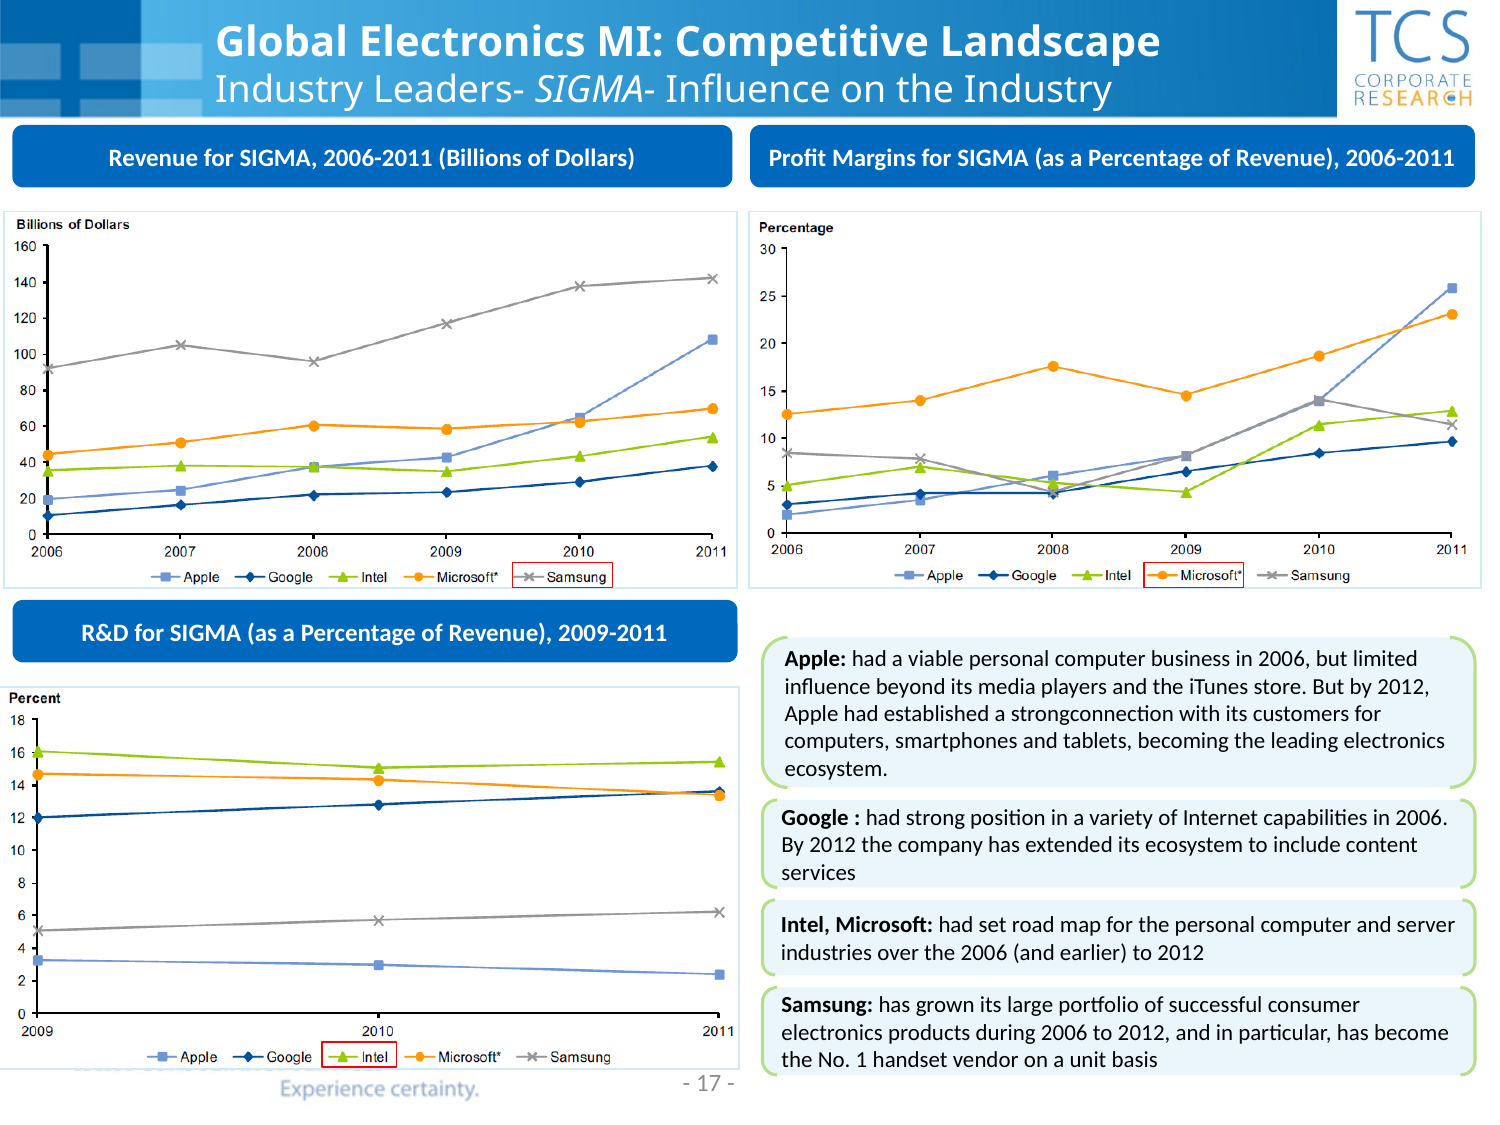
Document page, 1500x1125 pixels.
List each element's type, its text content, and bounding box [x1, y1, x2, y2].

text_box Google : had strong position in a variety of Internet capabilities in 2006. By 2012 the company has extended its ecosystem to include content services [761, 799, 1476, 889]
text_box Intel, Microsoft: had set road map for the personal computer and server industries over the 2006 (and earlier) to 2012 [761, 899, 1476, 976]
title Global Electronics MI: Competitive Landscape Industry Leaders- SIGMA- Influence on the Industry [199, 0, 1338, 126]
text_box - 17 - [650, 1062, 750, 1100]
text_box Apple: had a viable personal computer business in 2006, but limited influence beyond its media players and the iTunes store. But by 2012, Apple had established a strongconnection with its customers for computers, smartphones and tablets, becoming the leading electronics ecosystem. [761, 636, 1476, 789]
picture [0, 0, 1500, 1124]
picture [0, 687, 739, 1069]
text_box R&D for SIGMA (as a Percentage of Revenue), 2009-2011 [12, 599, 738, 663]
text_box Profit Margins for SIGMA (as a Percentage of Revenue), 2006-2011 [750, 124, 1476, 188]
text_box Revenue for SIGMA, 2006-2011 (Billions of Dollars) [12, 124, 733, 188]
text_box Samsung: has grown its large portfolio of successful consumer electronics products during 2006 to 2012, and in particular, has become the No. 1 handset vendor on a unit basis [761, 986, 1476, 1076]
